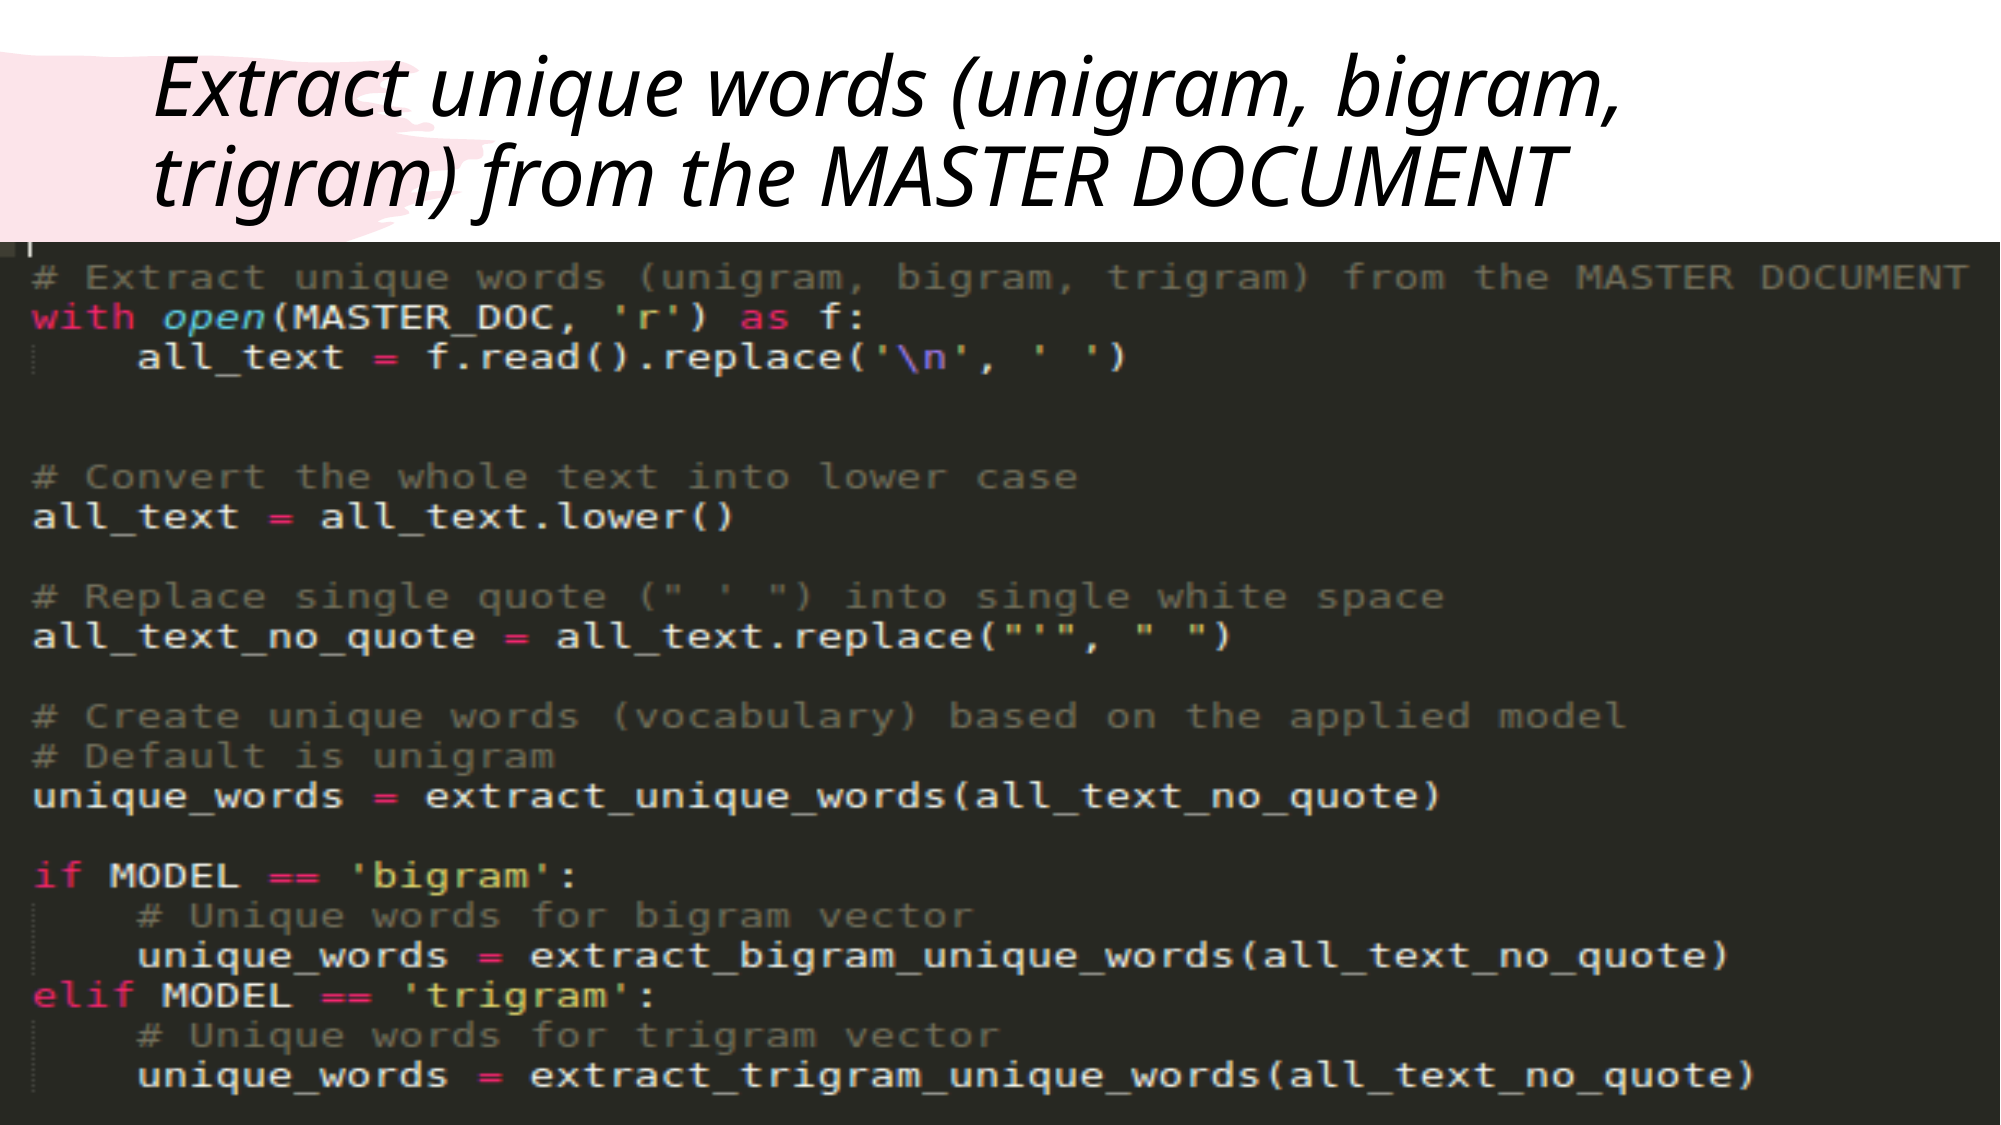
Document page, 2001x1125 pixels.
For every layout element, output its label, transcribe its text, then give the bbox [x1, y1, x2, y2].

title Extract unique words (unigram, bigram, trigram) from the MASTER DOCUMENT [137, 25, 1863, 242]
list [0, 242, 2000, 1125]
